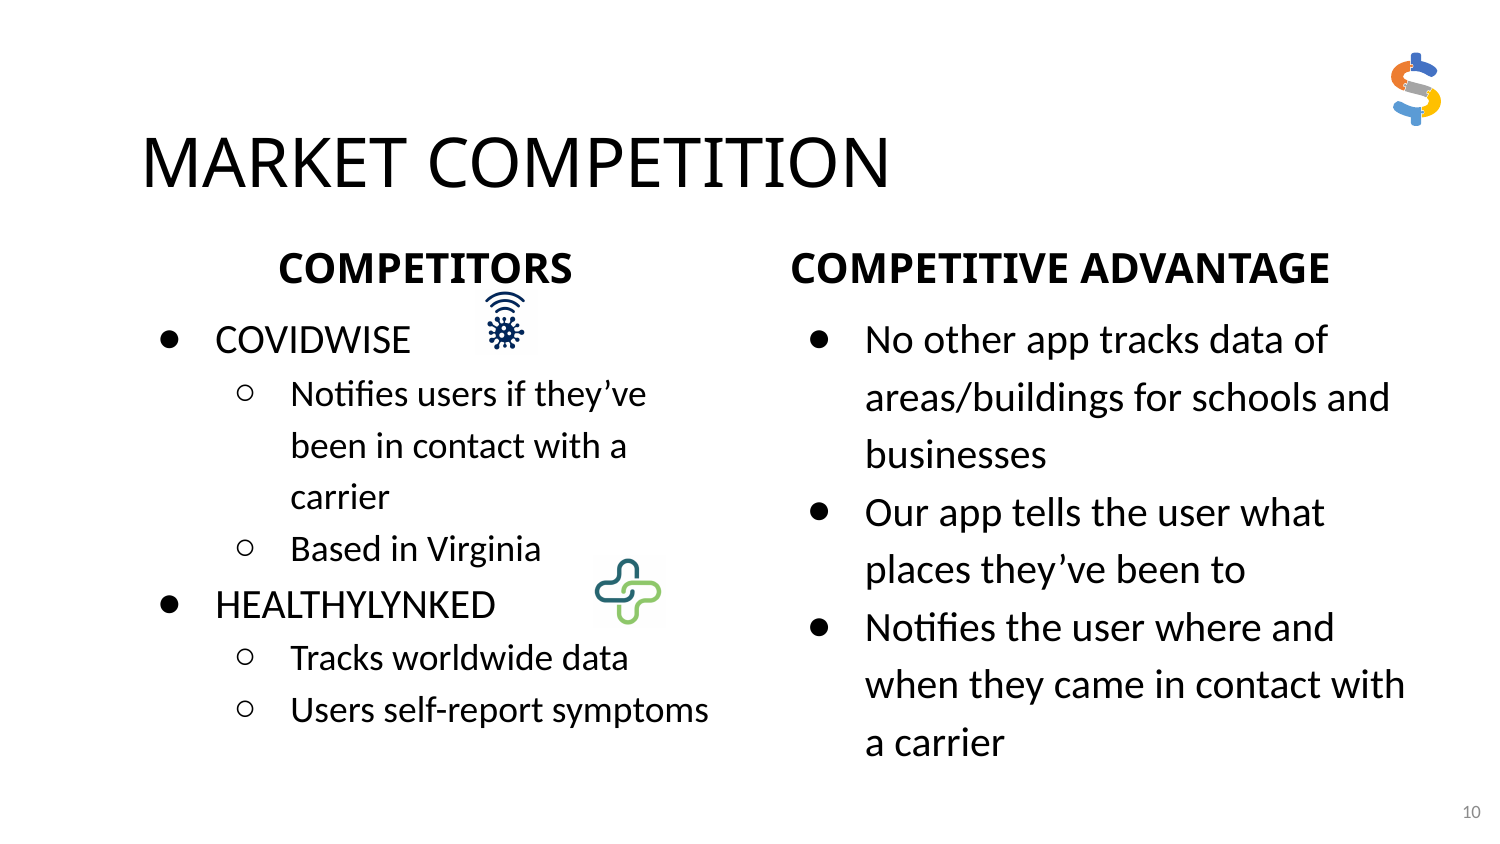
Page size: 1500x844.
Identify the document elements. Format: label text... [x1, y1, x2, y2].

picture [593, 555, 666, 628]
list COMPETITIVE ADVANTAGE No other app tracks data of areas/buildings for schools and businesses Our app tells the user what places they’ve been to Notifies the user where and when they came in contact with a carrier [789, 234, 1407, 780]
title MARKET COMPETITION [140, 137, 1360, 203]
slide_number 10 [1391, 779, 1482, 844]
picture [475, 289, 538, 355]
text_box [1391, 52, 1441, 126]
list COMPETITORS COVIDWISE Notifies users if they’ve been in contact with a carrier Based in Virginia HEALTHYLYNKED Tracks worldwide data Users self-report symptoms [140, 234, 711, 780]
